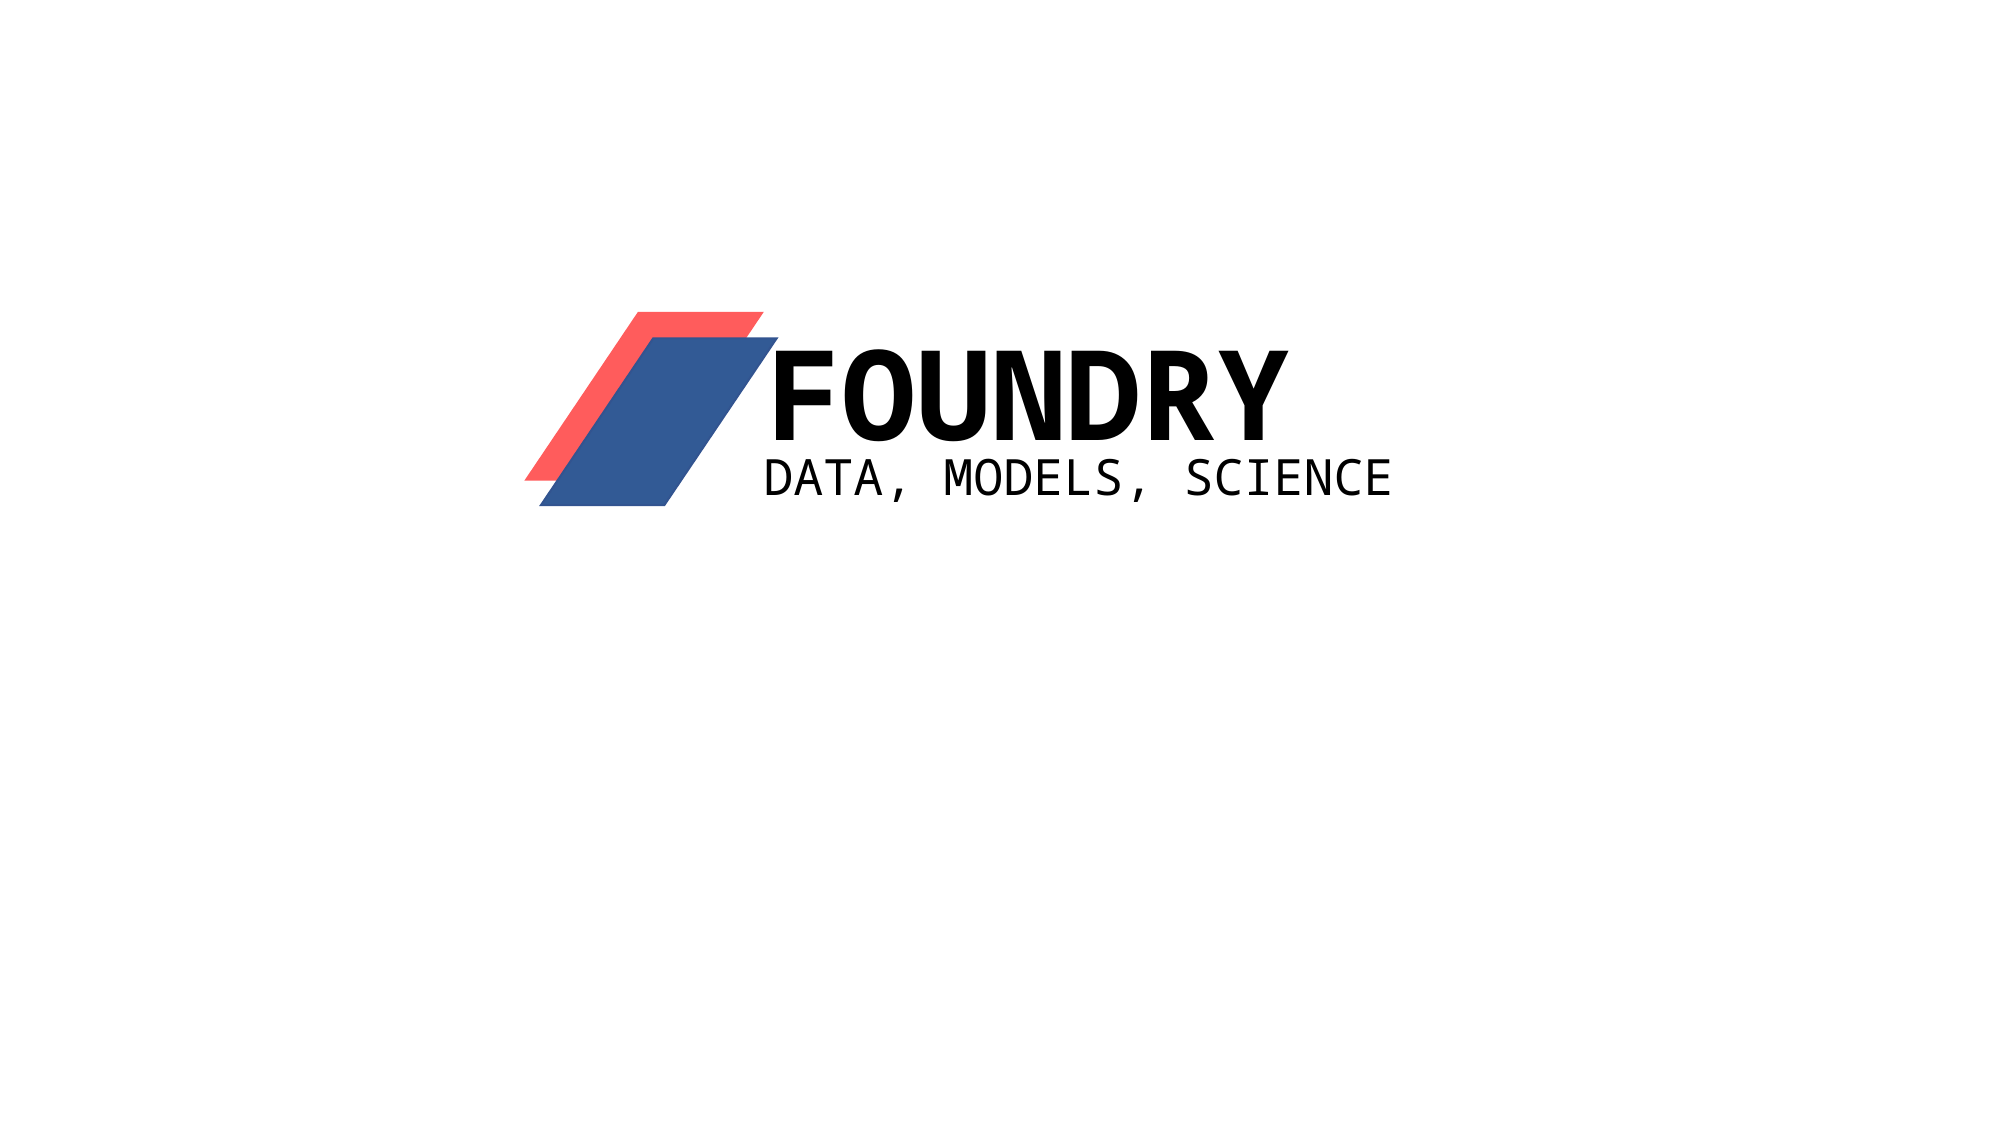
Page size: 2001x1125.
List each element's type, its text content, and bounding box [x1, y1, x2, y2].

text_box DATA, MODELS, SCIENCE [748, 437, 1409, 513]
text_box [539, 337, 779, 507]
text_box FOUNDRY [751, 308, 1306, 437]
text_box [524, 311, 764, 481]
